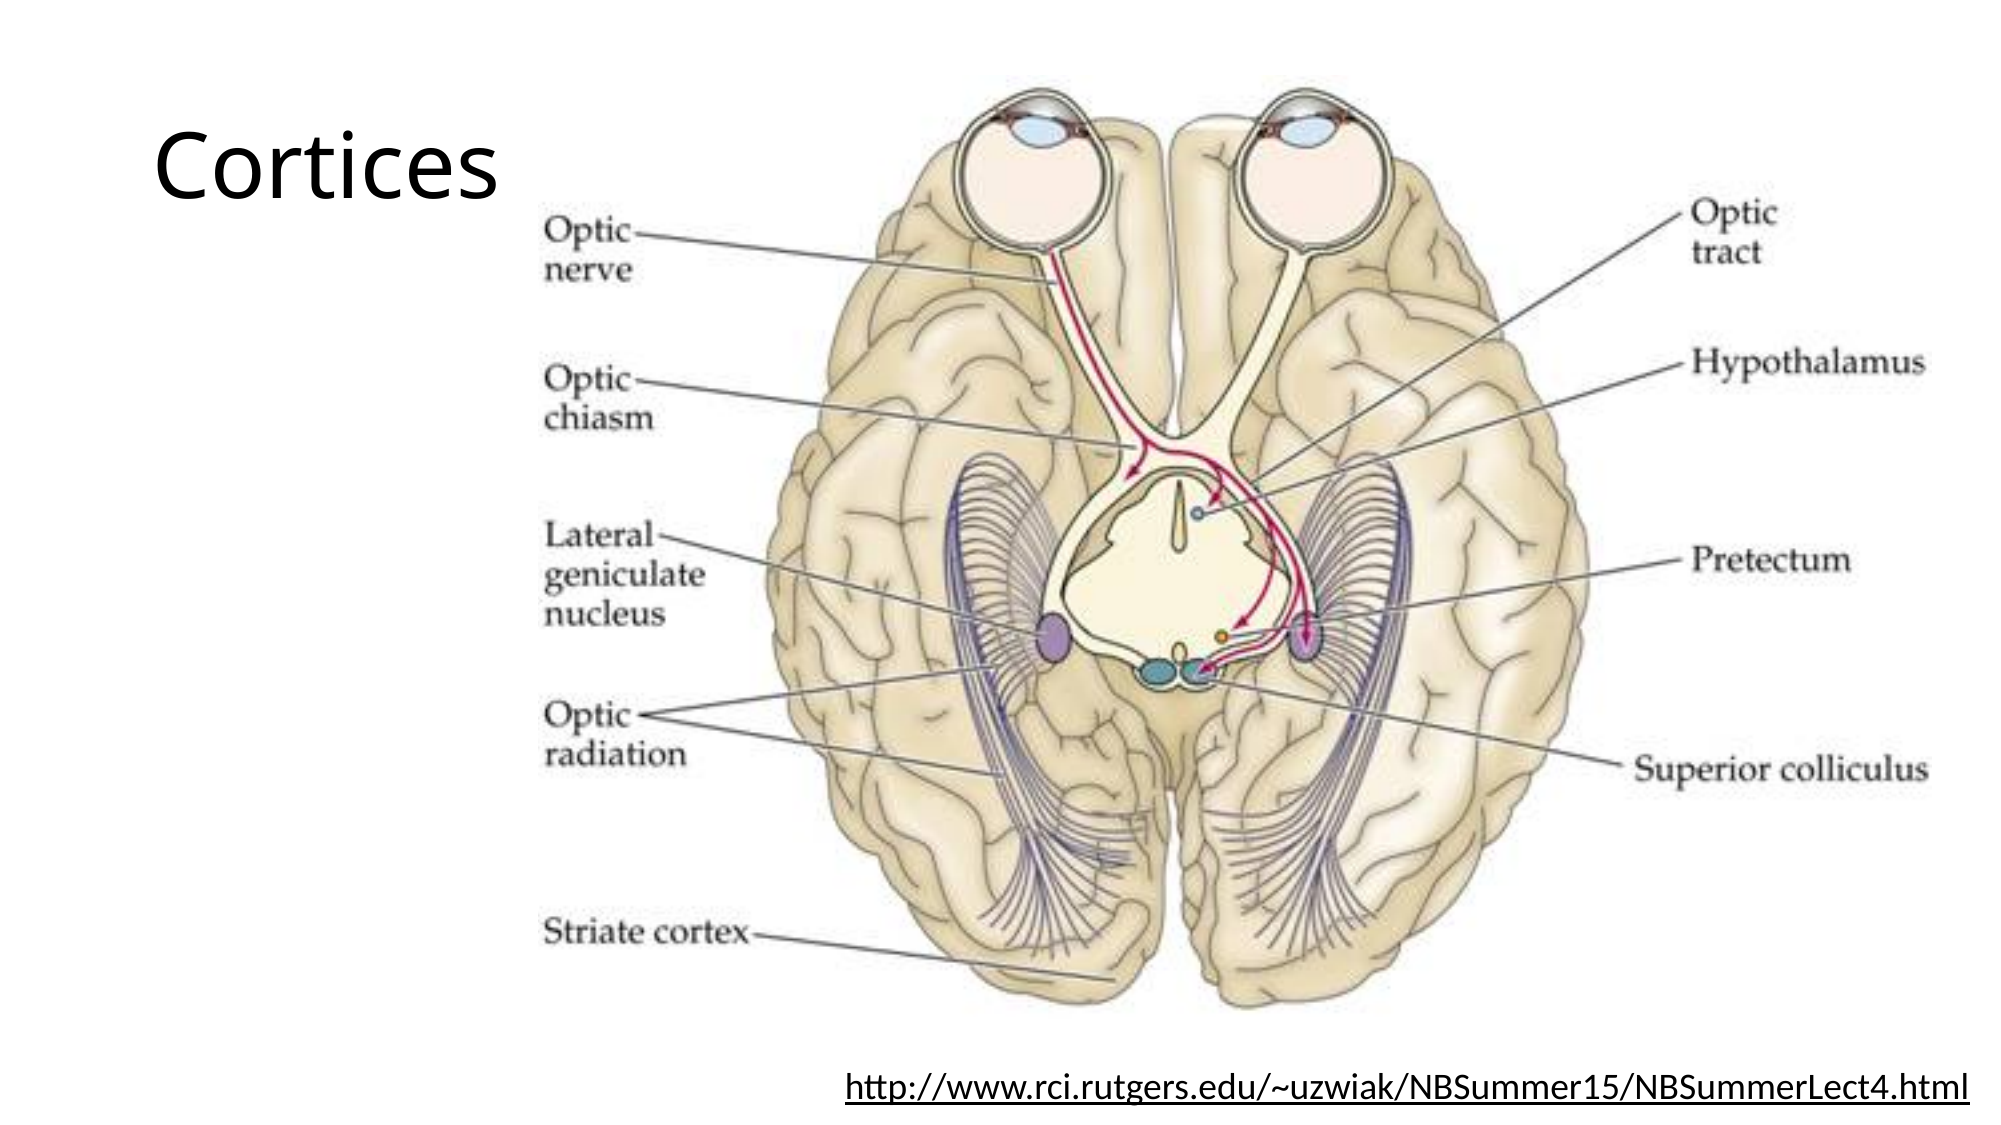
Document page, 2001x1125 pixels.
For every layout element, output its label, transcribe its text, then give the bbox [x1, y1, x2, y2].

picture [538, 75, 1932, 1019]
text_box http://www.rci.rutgers.edu/~uzwiak/NBSummer15/NBSummerLect4.html [830, 1054, 2000, 1115]
title Cortices [137, 59, 1863, 278]
